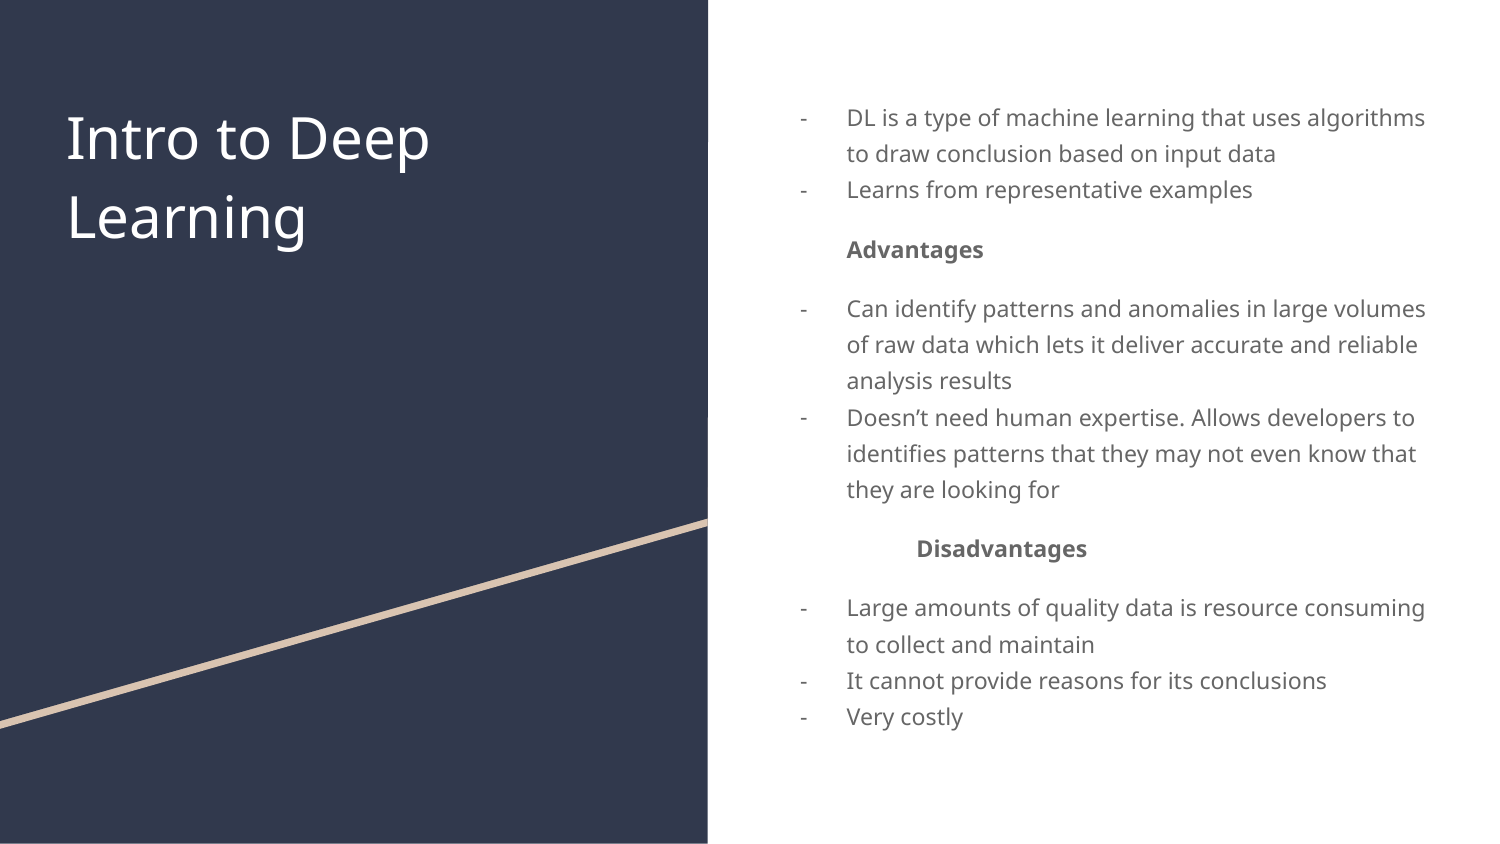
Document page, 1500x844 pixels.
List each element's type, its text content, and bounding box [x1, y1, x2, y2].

list DL is a type of machine learning that uses algorithms to draw conclusion based on input data Learns from representative examples Advantages Can identify patterns and anomalies in large volumes of raw data which lets it deliver accurate and reliable analysis results Doesn’t need human expertise. Allows developers to identifies patterns that they may not even know that they are looking for Disadvantages Large amounts of quality data is resource consuming to collect and maintain It cannot provide reasons for its conclusions Very costly [761, 82, 1446, 755]
title Intro to Deep Learning [51, 82, 660, 494]
